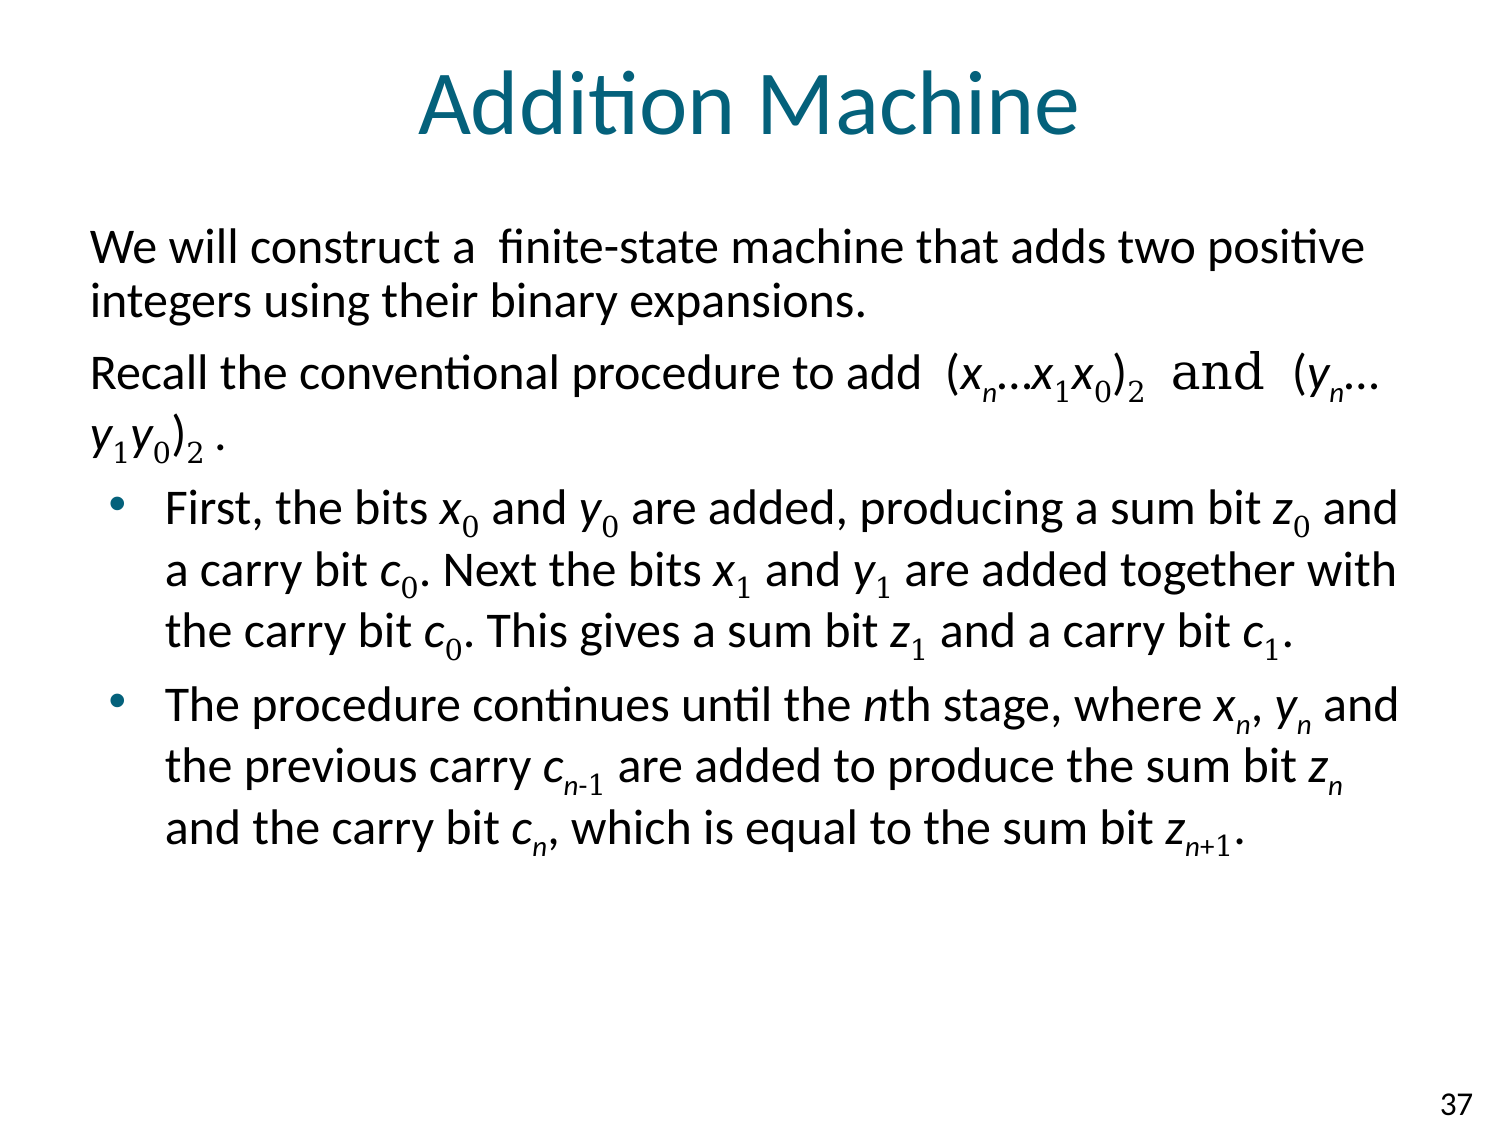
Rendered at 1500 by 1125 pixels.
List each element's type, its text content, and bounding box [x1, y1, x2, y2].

title Addition Machine [0, 0, 1500, 195]
list We will construct a finite-state machine that adds two positive integers using their binary expansions. Recall the conventional procedure to add (xn…x1x0)2 and (yn…y1y0)2 . First, the bits x0 and y0 are added, producing a sum bit z0 and a carry bit c0. Next the bits x1 and y1 are added together with the carry bit c0. This gives a sum bit z1 and a carry bit c1. The procedure continues until the nth stage, where xn, yn and the previous carry cn-1 are added to produce the sum bit zn and the carry bit cn, which is equal to the sum bit zn+1. [75, 212, 1425, 828]
